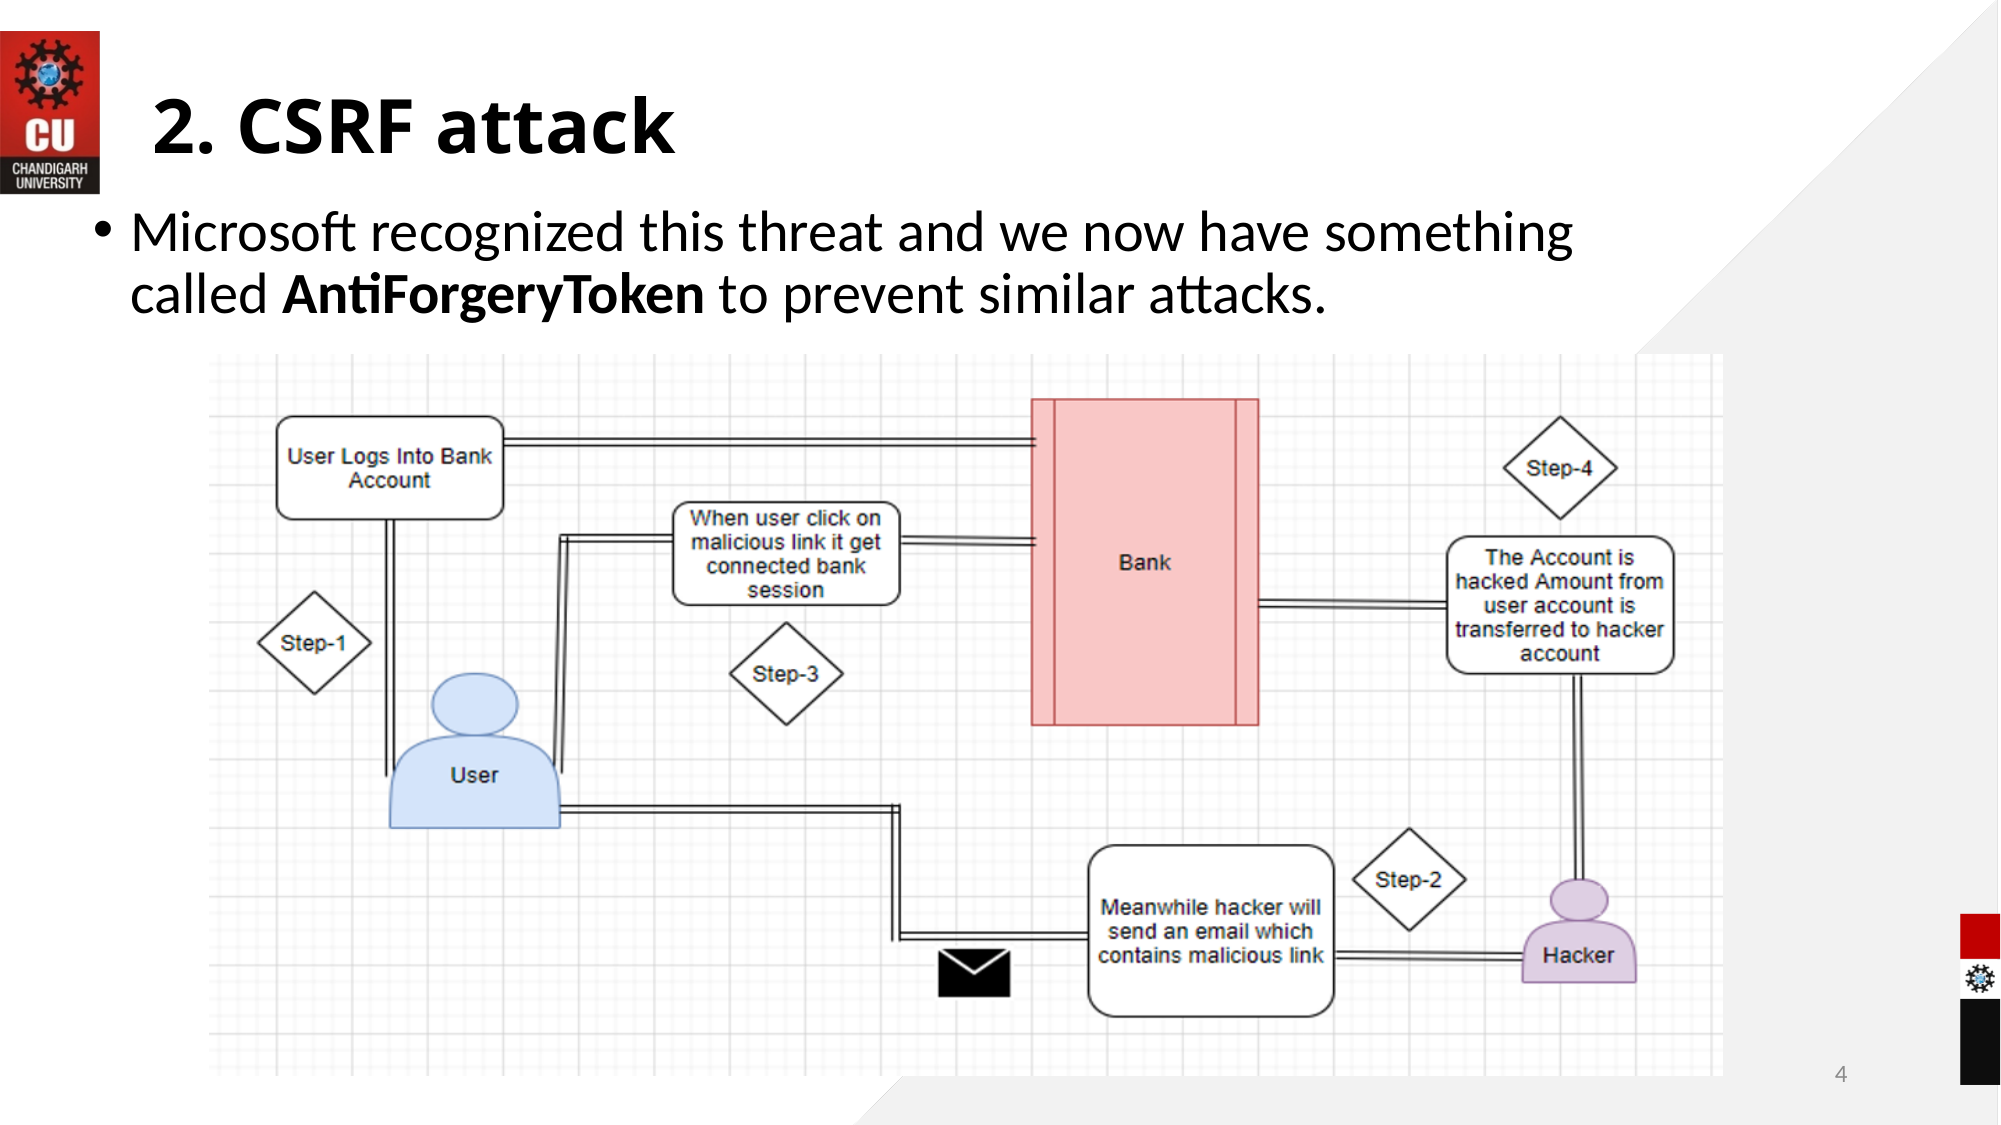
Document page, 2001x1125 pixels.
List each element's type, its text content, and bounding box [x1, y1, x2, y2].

title 2. CSRF attack [137, 59, 1863, 200]
slide_number 4 [1412, 1042, 1863, 1103]
picture [0, 0, 2001, 1125]
list Microsoft recognized this threat and we now have something called AntiForgeryToken to prevent similar attacks. [78, 193, 1803, 908]
